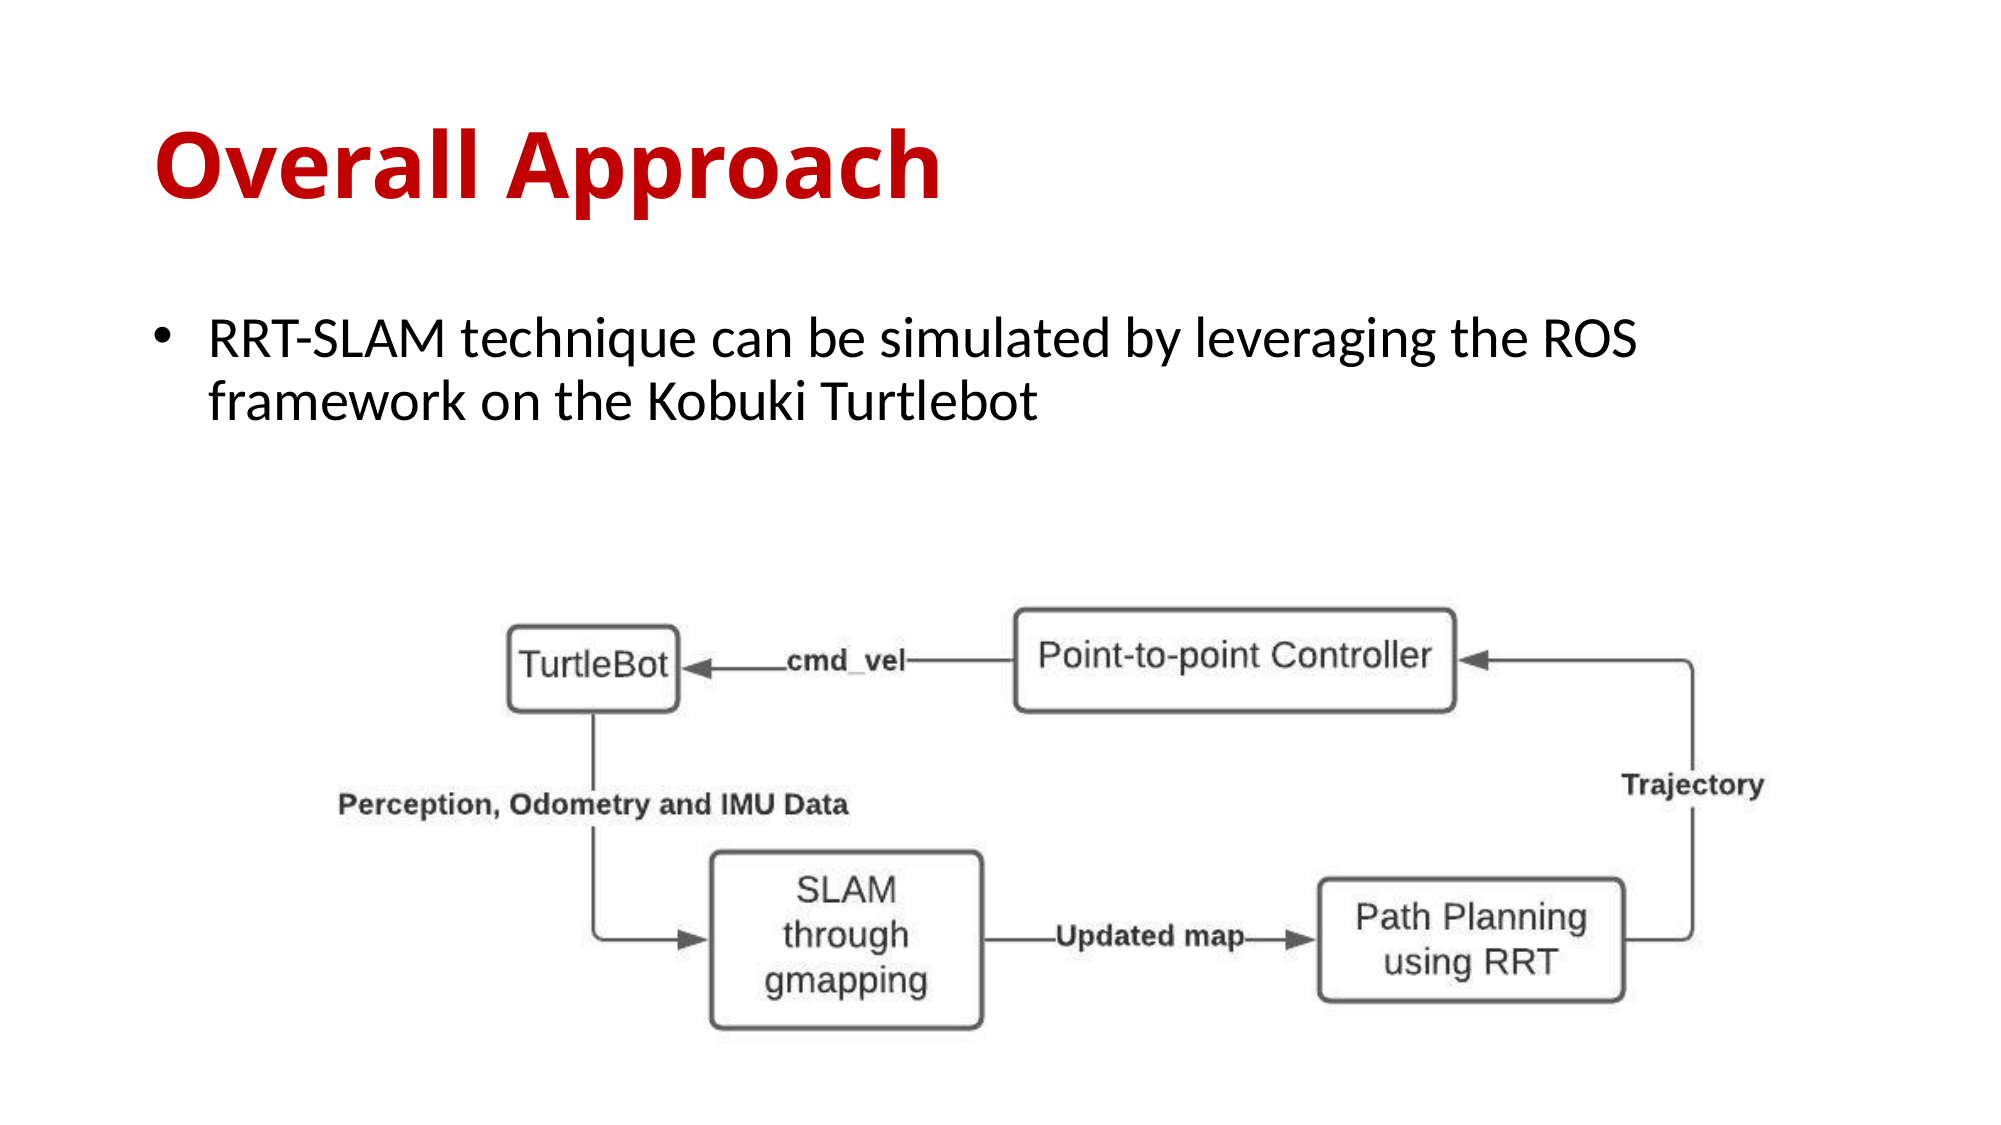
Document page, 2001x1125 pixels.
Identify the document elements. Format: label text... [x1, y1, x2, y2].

title Overall Approach [137, 59, 1863, 278]
picture [271, 542, 1833, 1096]
list RRT-SLAM technique can be simulated by leveraging the ROS framework on the Kobuki Turtlebot [137, 299, 1863, 1014]
